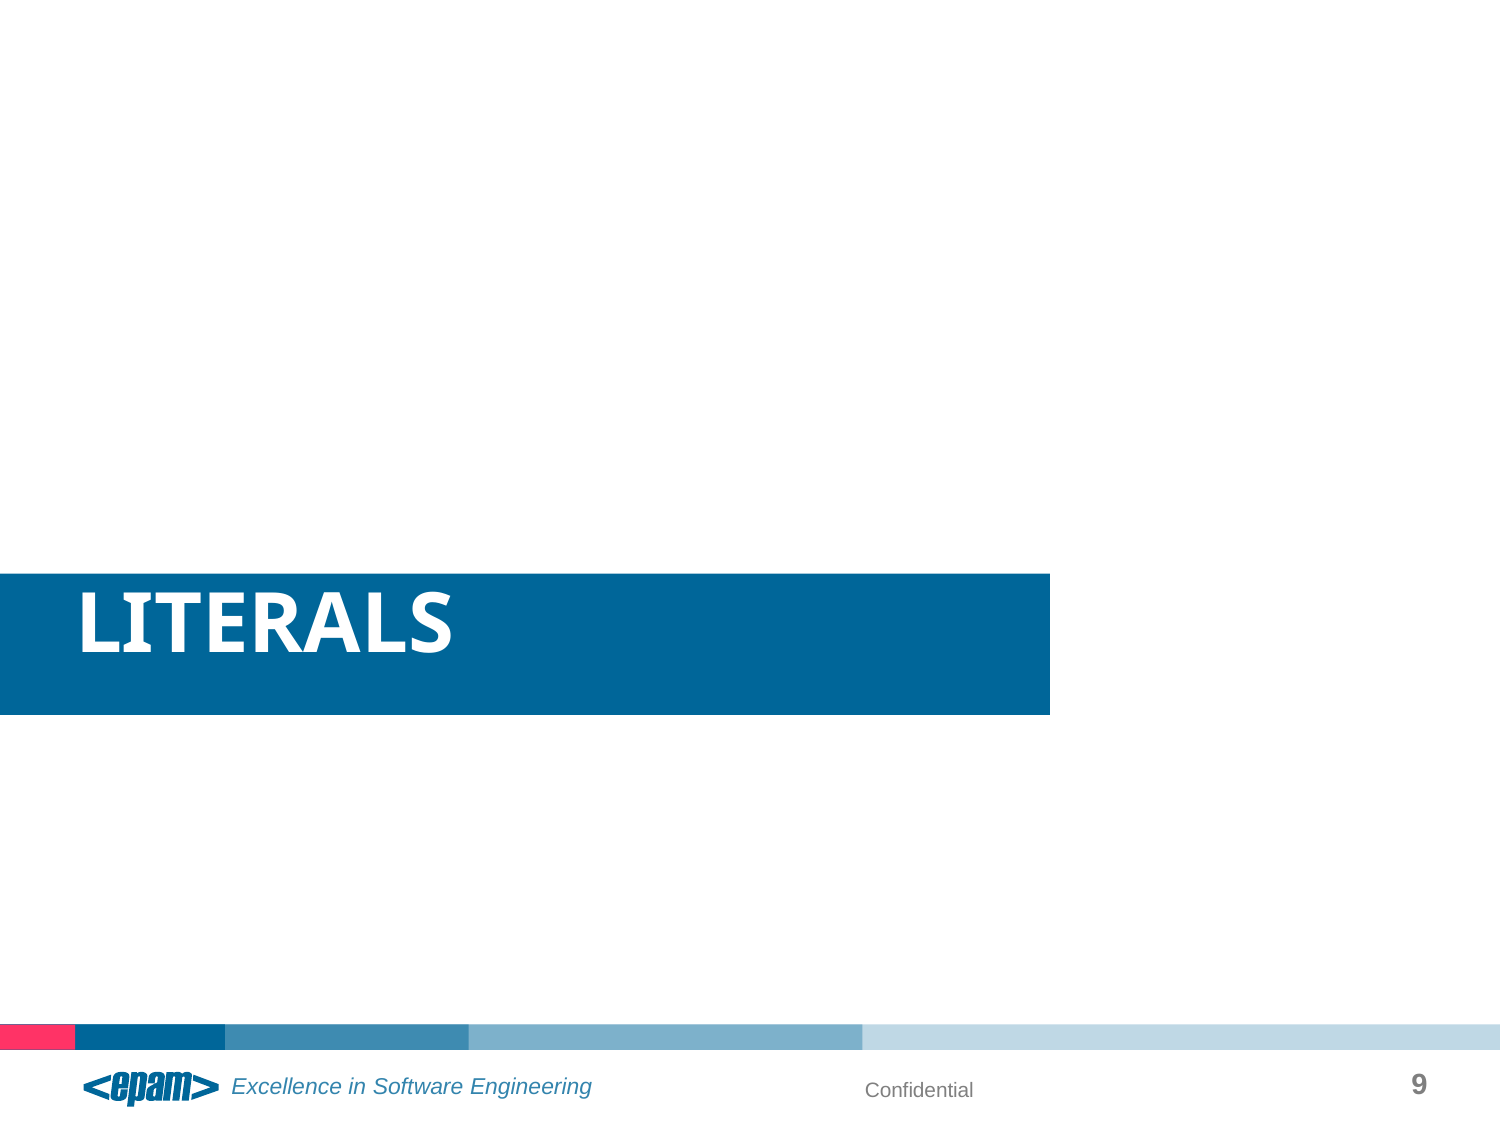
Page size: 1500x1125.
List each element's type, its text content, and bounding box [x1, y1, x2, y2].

title literals [0, 573, 1050, 715]
slide_number 9 [1348, 1065, 1428, 1125]
footer Confidential [849, 1069, 1348, 1125]
